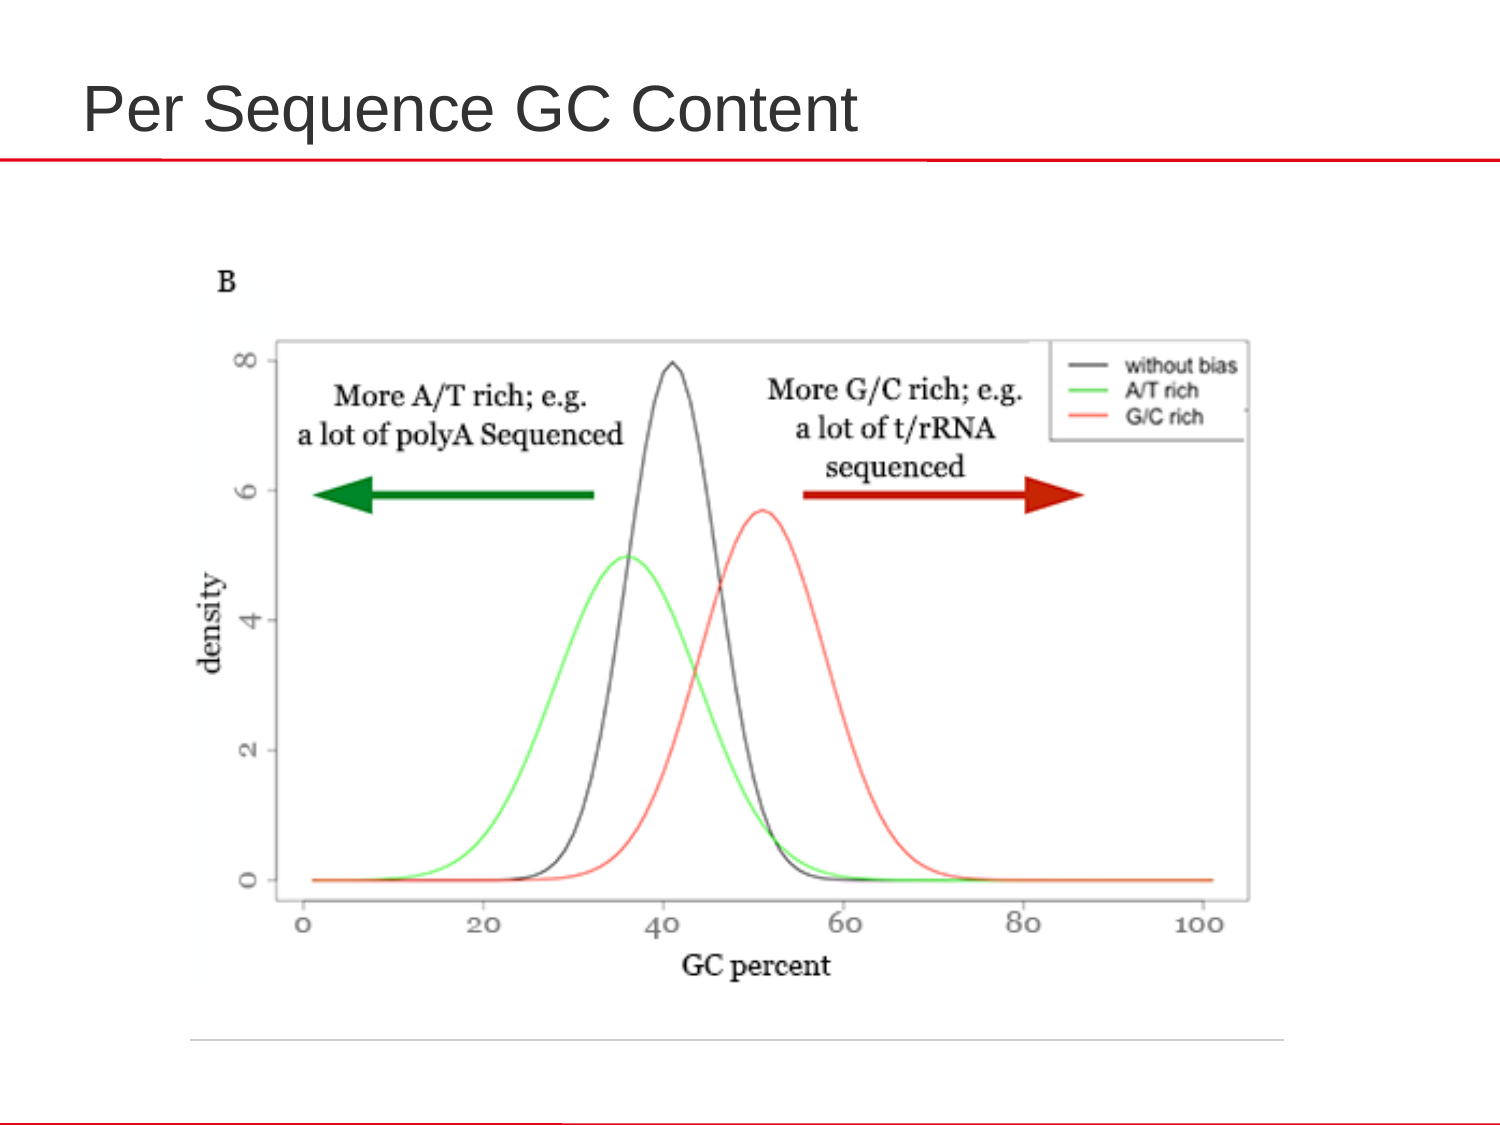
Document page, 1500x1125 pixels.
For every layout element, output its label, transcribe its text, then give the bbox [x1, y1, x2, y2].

text_box Per Sequence GC Content [82, 66, 1411, 145]
picture [182, 245, 1285, 1047]
